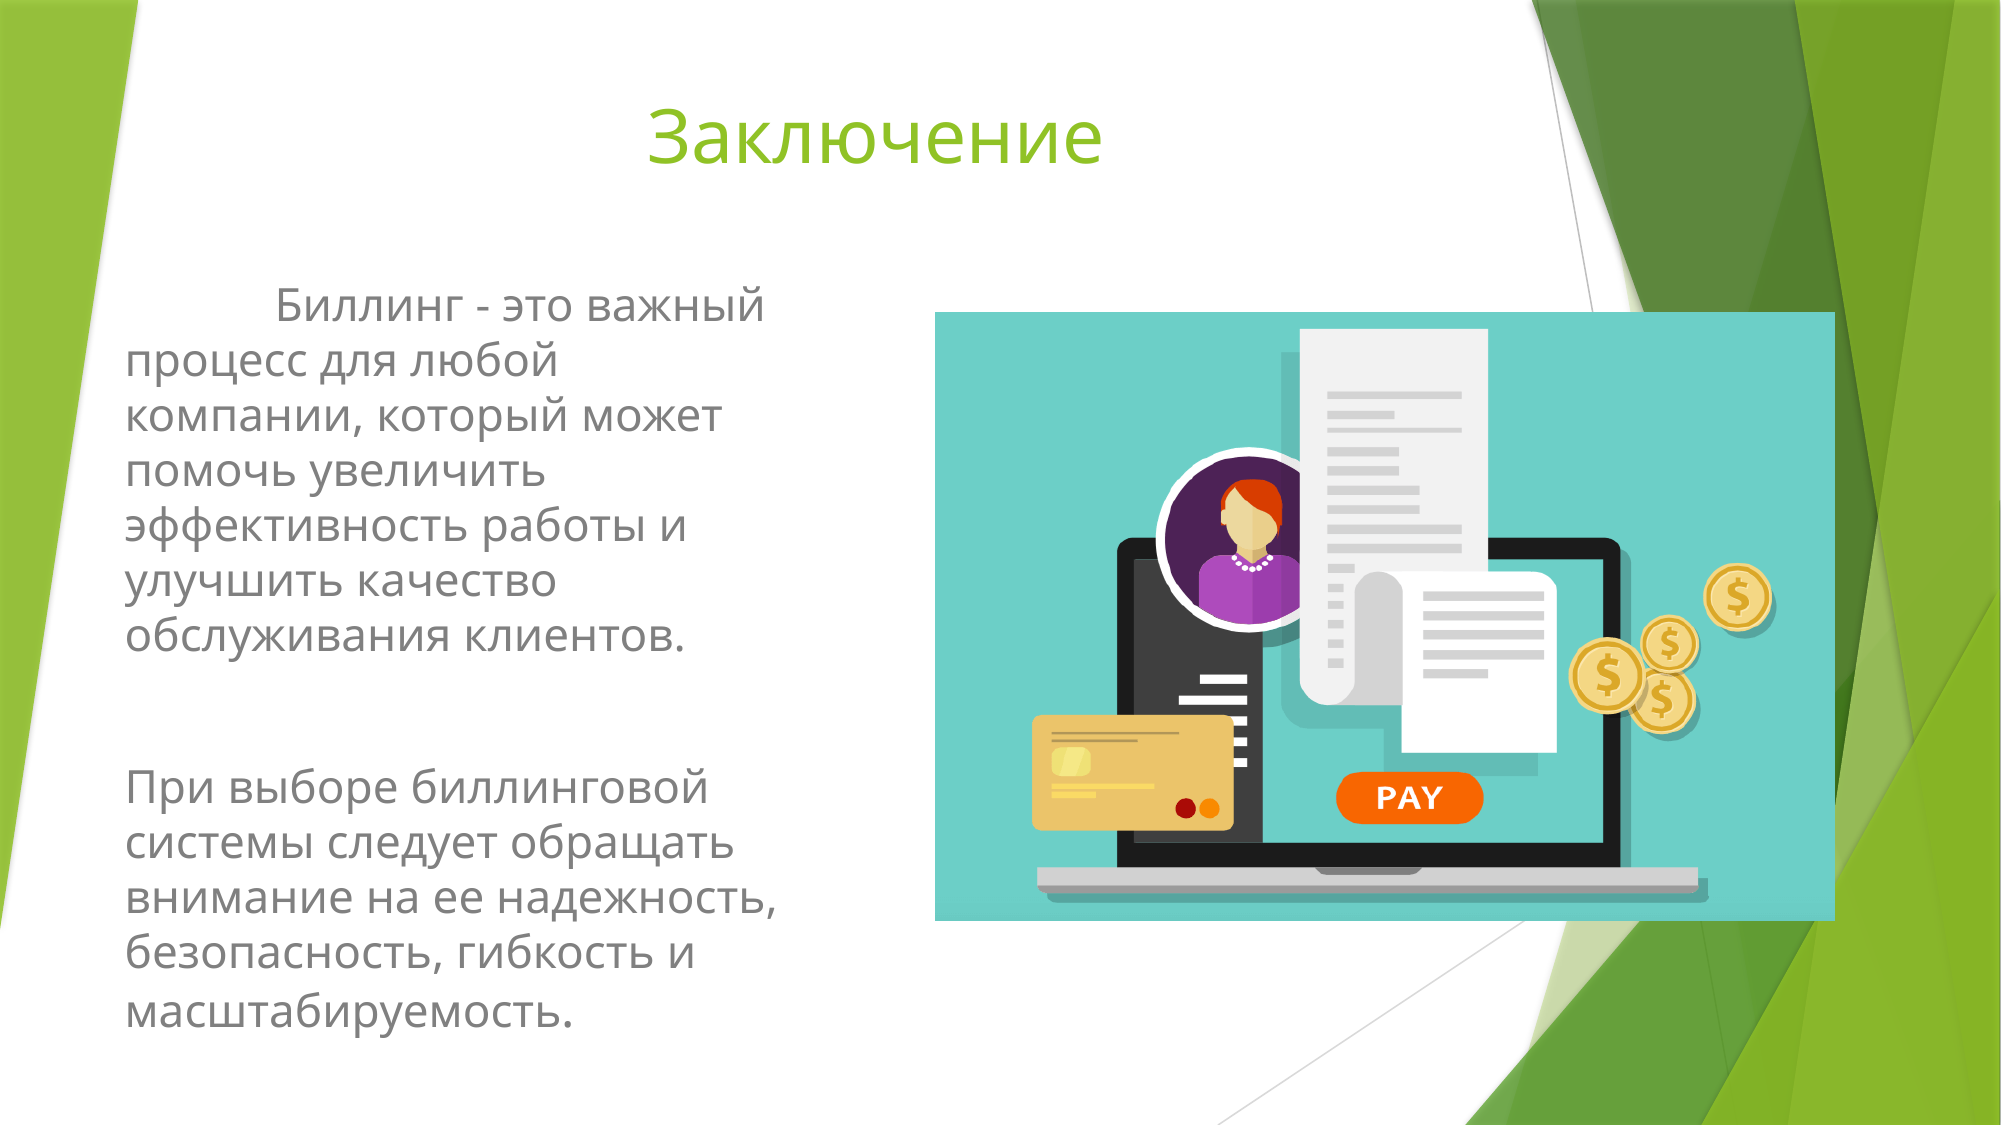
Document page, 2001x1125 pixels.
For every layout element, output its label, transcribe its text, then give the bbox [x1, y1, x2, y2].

subtitle Биллинг - это важный процесс для любой компании, который может помочь увеличить эффективность работы и улучшить качество обслуживания клиентов. При выборе биллинговой системы следует обращать внимание на ее надежность, безопасность, гибкость и масштабируемость. [109, 268, 808, 454]
title Заключение [144, 0, 1608, 186]
picture [934, 311, 1835, 922]
